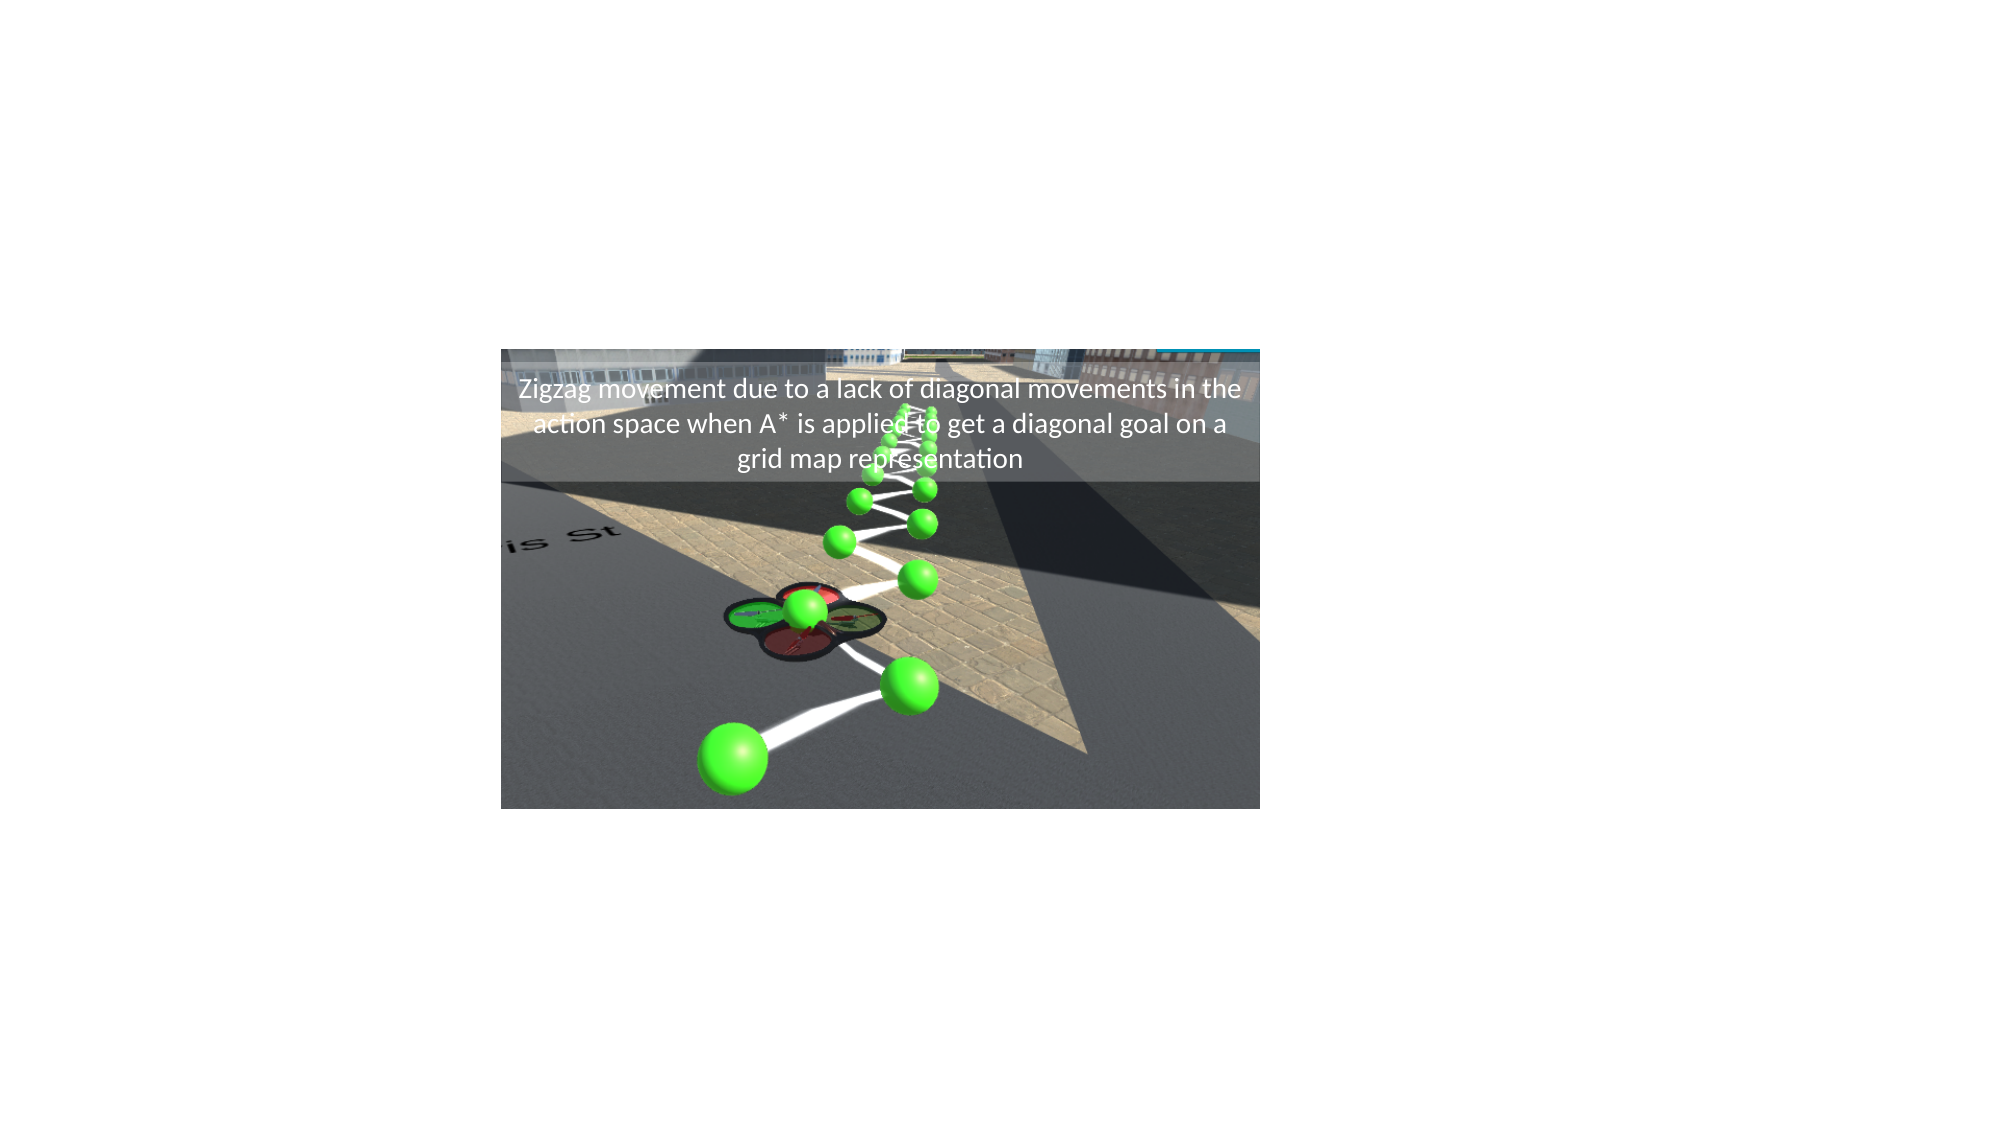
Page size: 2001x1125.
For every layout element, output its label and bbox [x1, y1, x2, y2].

text_box [501, 349, 1260, 809]
